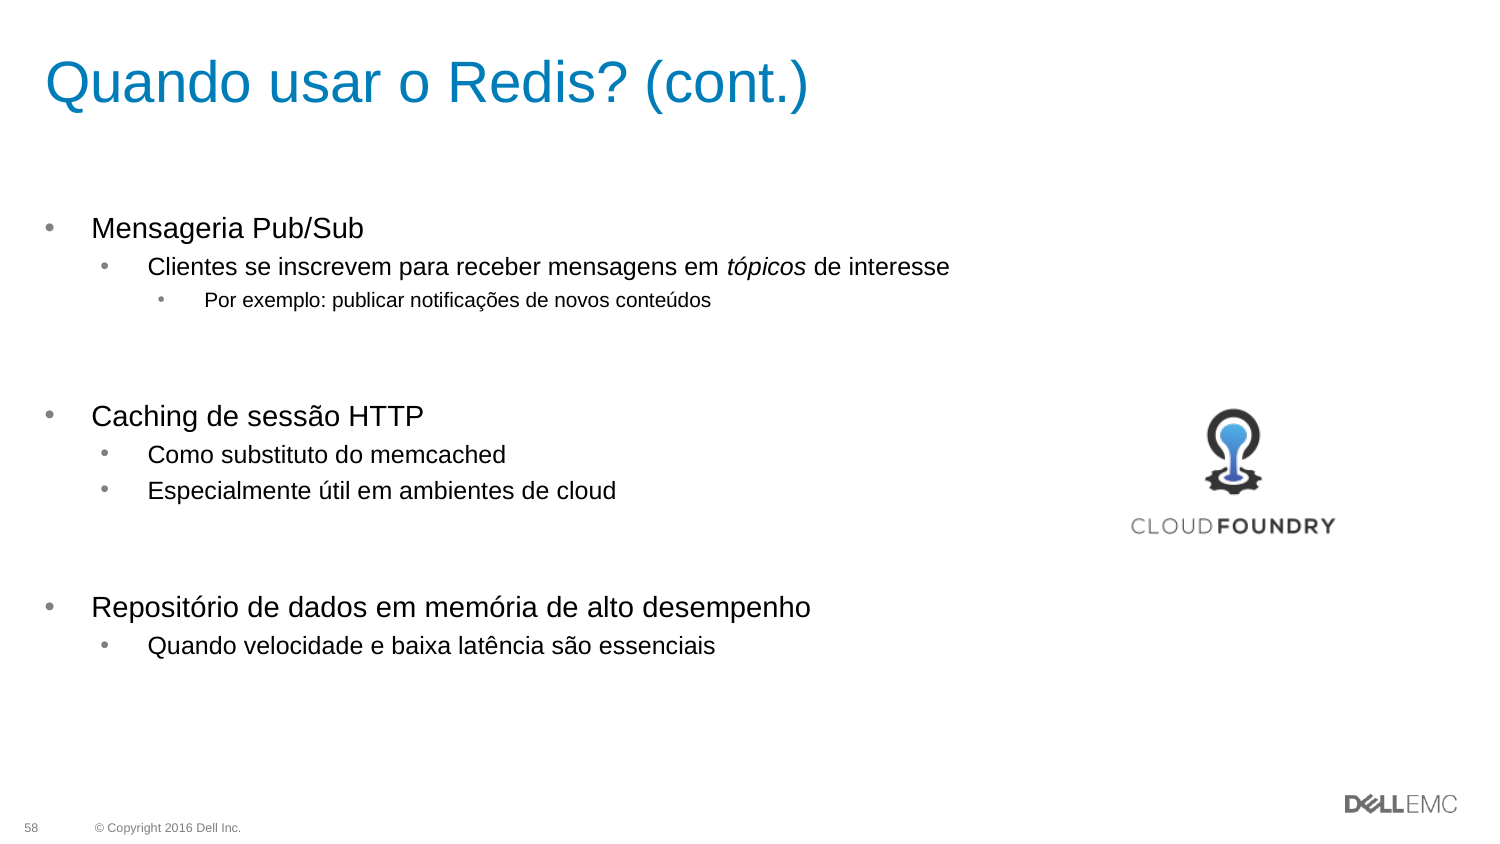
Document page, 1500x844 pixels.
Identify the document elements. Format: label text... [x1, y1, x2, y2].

picture [1345, 793, 1457, 814]
list Mensageria Pub/Sub Clientes se inscrevem para receber mensagens em tópicos de interesse Por exemplo: publicar notificações de novos conteúdos Caching de sessão HTTP Como substituto do memcached Especialmente útil em ambientes de cloud Repositório de dados em memória de alto desempenho Quando velocidade e baixa latência são essenciais [44, 209, 1350, 734]
title Quando usar o Redis? (cont.) [45, 44, 1350, 150]
picture [1087, 381, 1380, 558]
